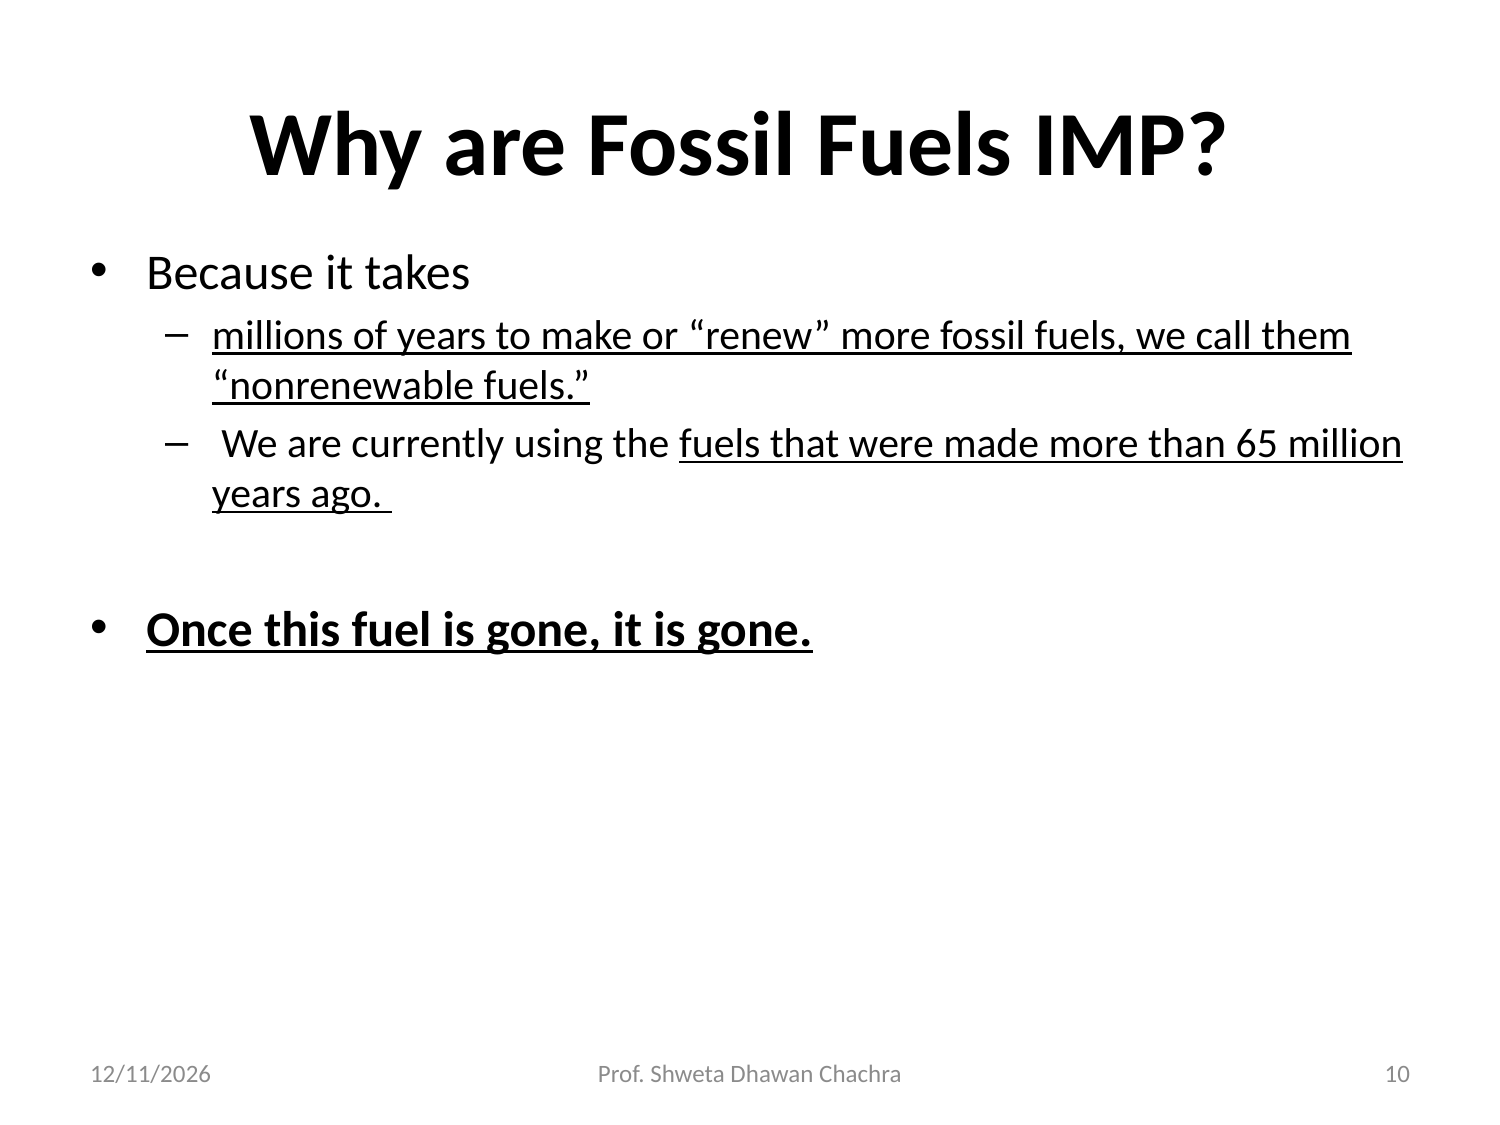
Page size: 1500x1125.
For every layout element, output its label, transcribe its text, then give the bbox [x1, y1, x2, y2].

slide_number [75, 1042, 425, 1103]
list Because it takes millions of years to make or “renew” more fossil fuels, we call them “nonrenewable fuels.” We are currently using the fuels that were made more than 65 million years ago. Once this fuel is gone, it is gone. [75, 231, 1425, 1005]
footer Prof. Shweta Dhawan Chachra [512, 1042, 988, 1103]
title Why are Fossil Fuels IMP? [75, 45, 1425, 231]
slide_number 10 [1074, 1042, 1425, 1103]
